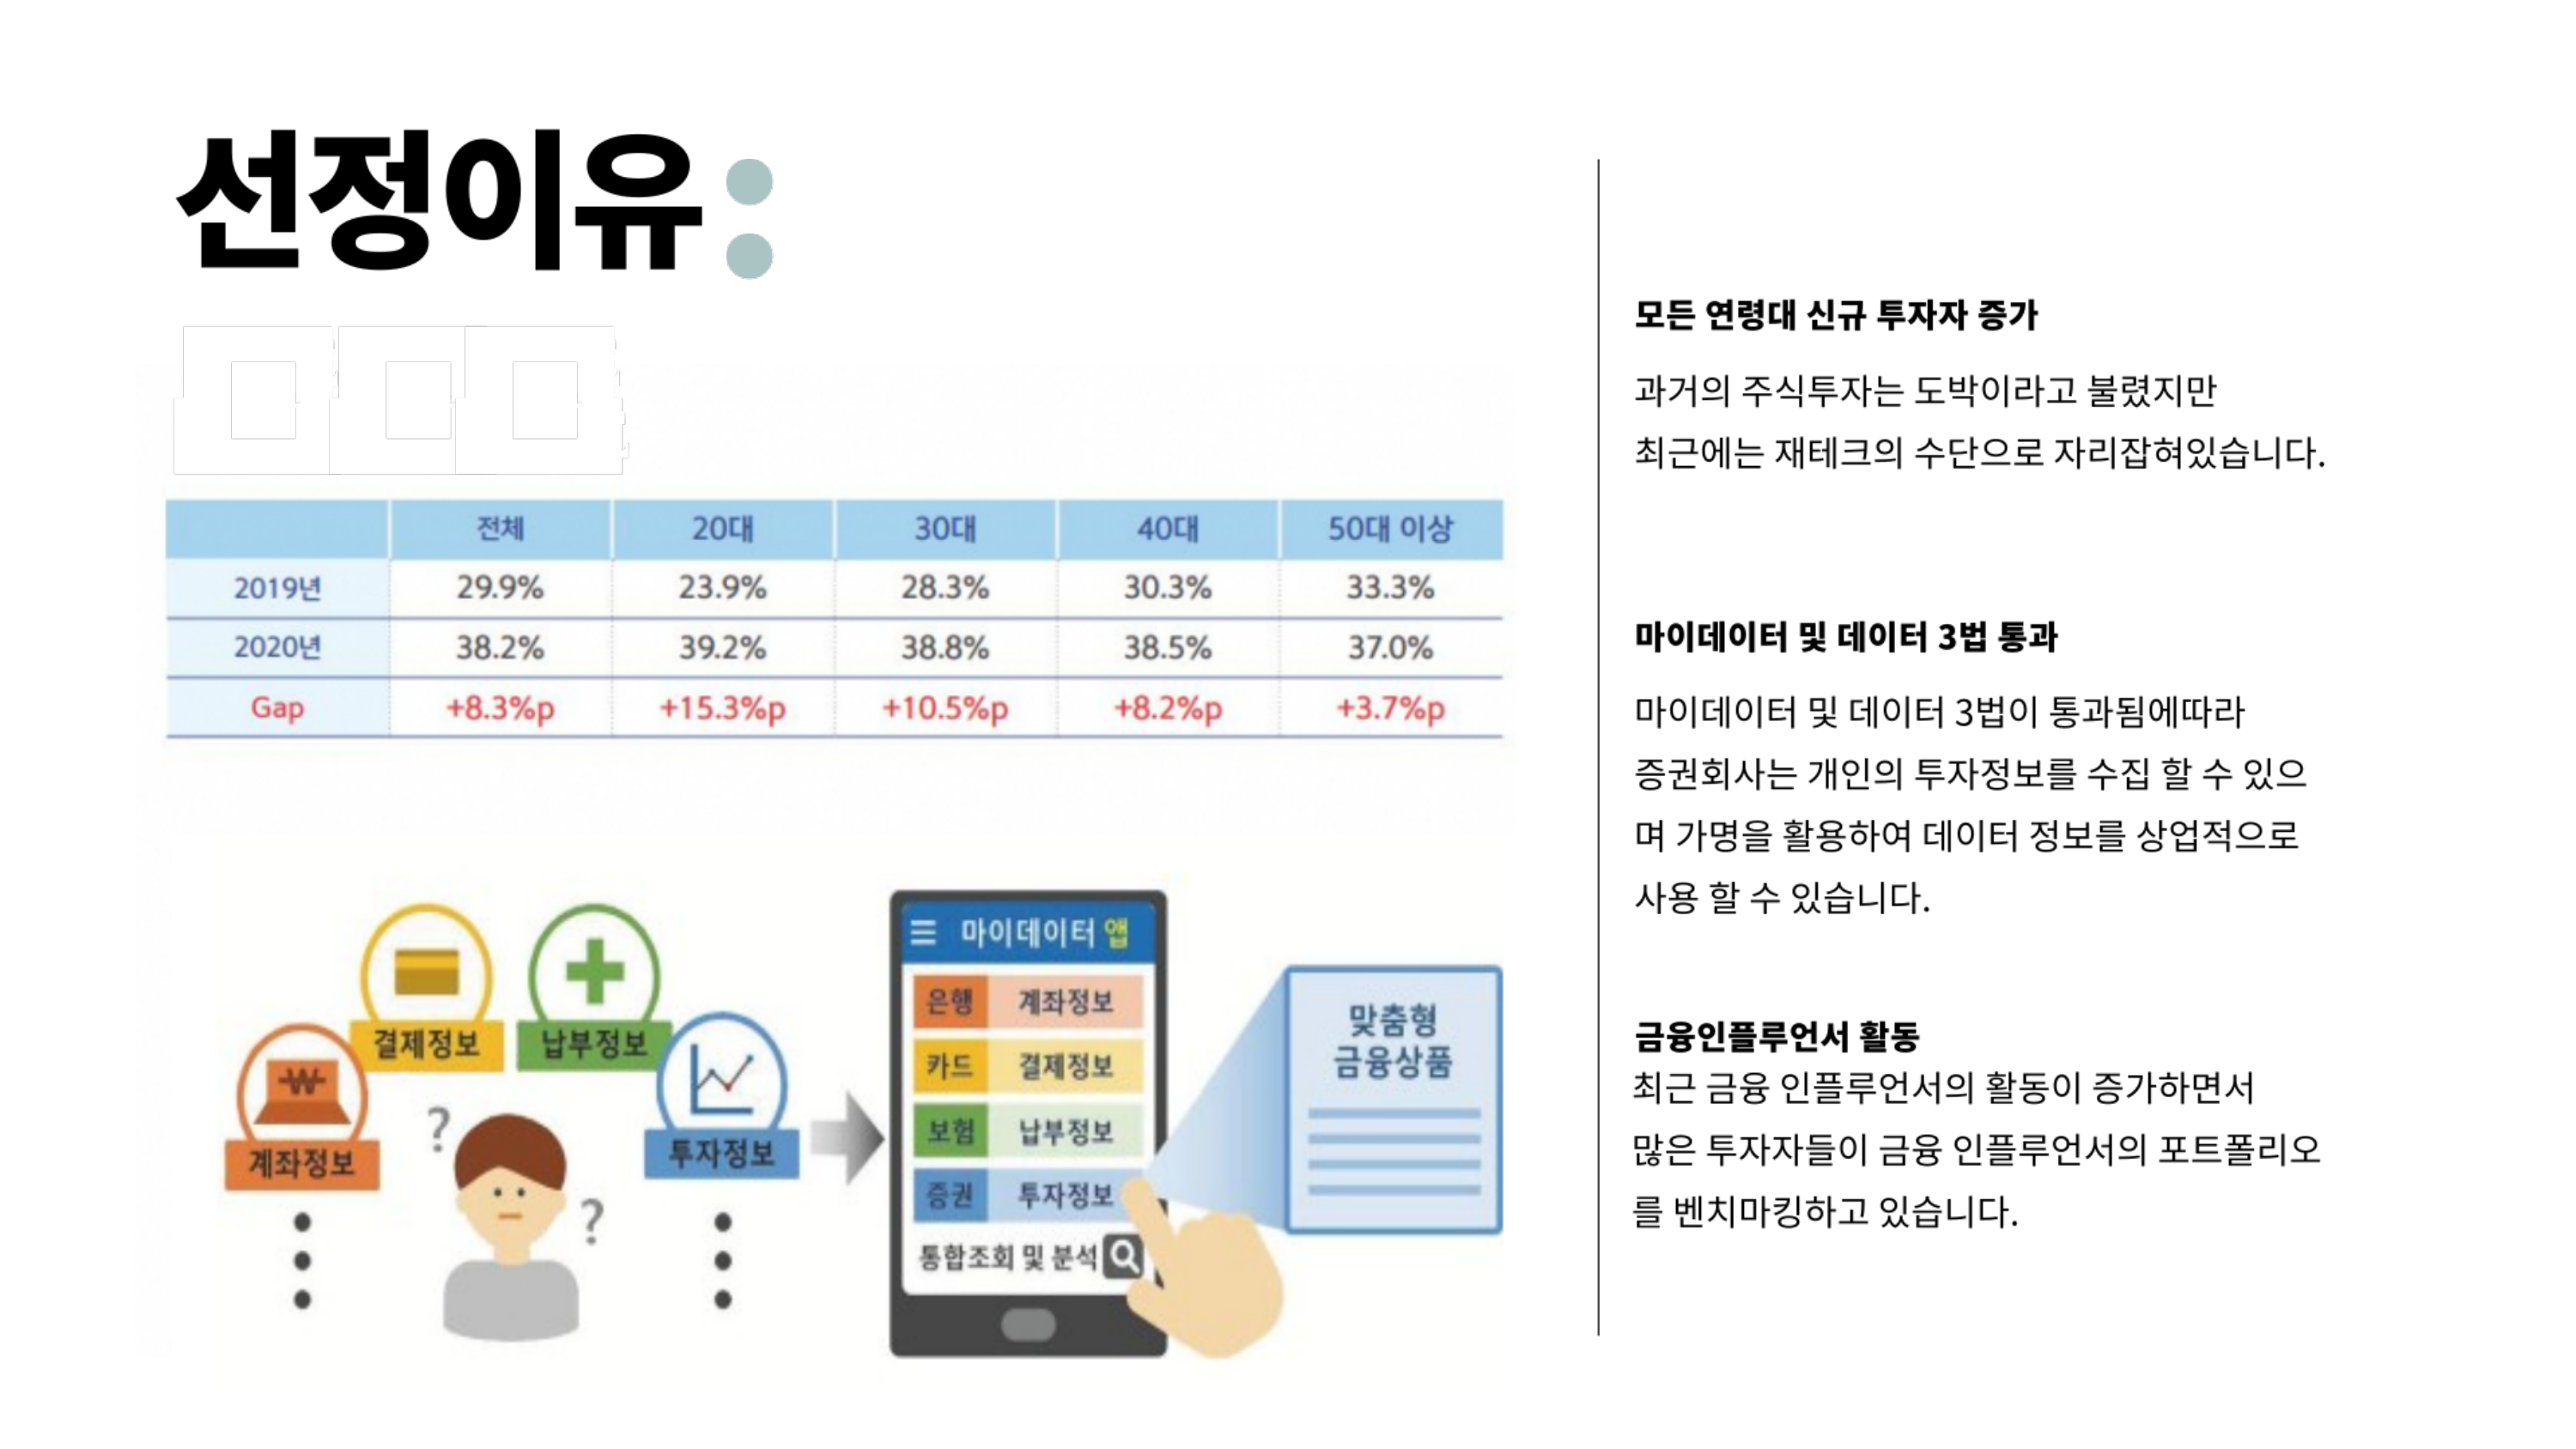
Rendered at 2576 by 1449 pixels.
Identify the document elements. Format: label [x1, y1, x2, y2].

text_box [289, 319, 415, 474]
picture [1630, 607, 2075, 670]
text_box [726, 159, 774, 281]
picture [125, 65, 775, 503]
text_box [134, 319, 288, 474]
text_box [1634, 1012, 2228, 1053]
text_box [1634, 612, 2228, 653]
picture [1630, 285, 2054, 349]
picture [1629, 358, 2347, 500]
text_box [1634, 289, 2228, 332]
text_box [416, 319, 671, 474]
picture [1626, 1007, 2339, 1258]
text_box [171, 835, 1517, 1391]
picture [1629, 681, 2325, 945]
text_box [134, 364, 1517, 1358]
